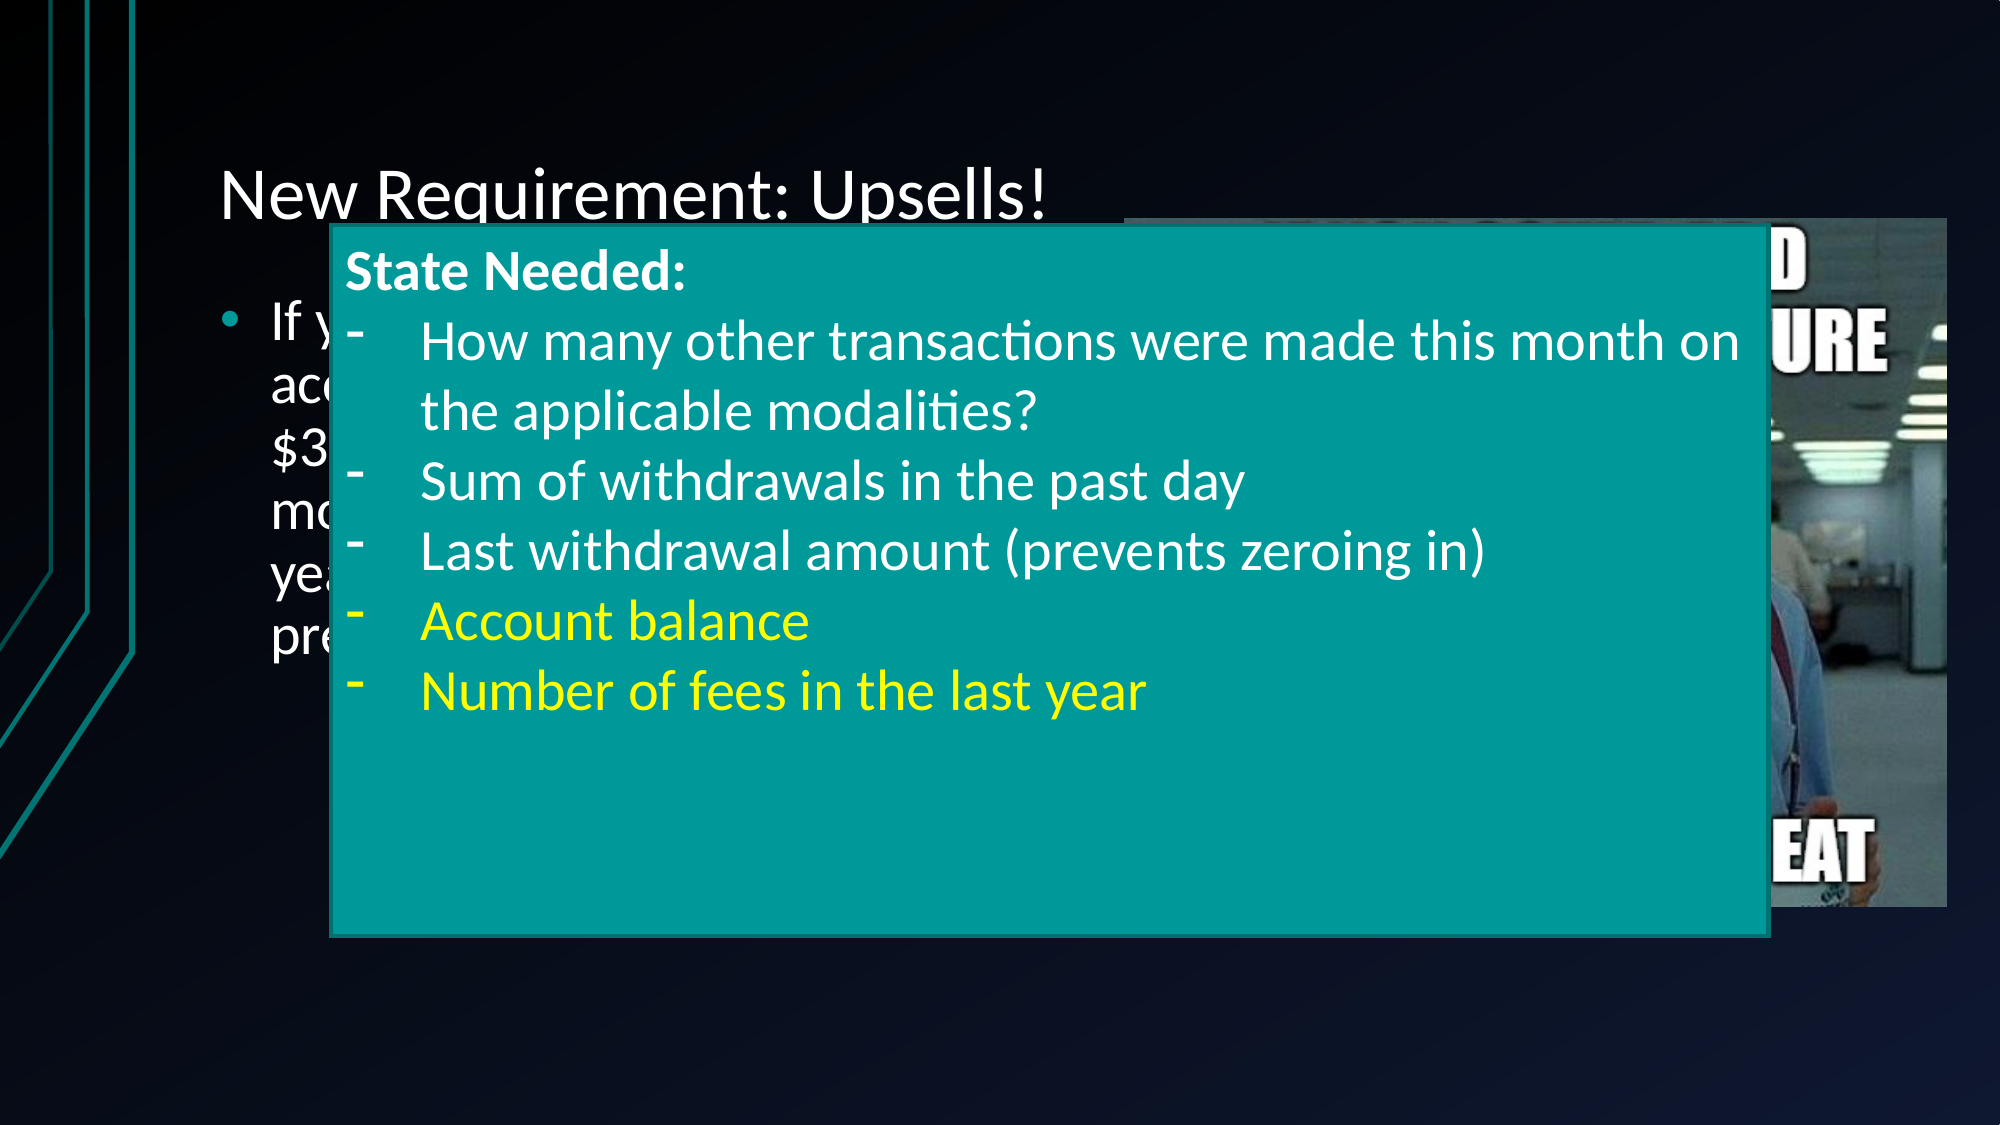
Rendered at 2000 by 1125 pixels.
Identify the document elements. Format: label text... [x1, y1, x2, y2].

picture [1124, 218, 1947, 907]
list If your account is a checking account, and you have over $3,000 and you've received no more than 5 fees in the last year, we'll try to upsell you to a premium checking account. [199, 279, 1033, 1013]
text_box State Needed: How many other transactions were made this month on the applicable modalities? Sum of withdrawals in the past day Last withdrawal amount (prevents zeroing in) Account balance Number of fees in the last year [329, 223, 1771, 938]
title New Requirement: Upsells! [199, 45, 1900, 246]
